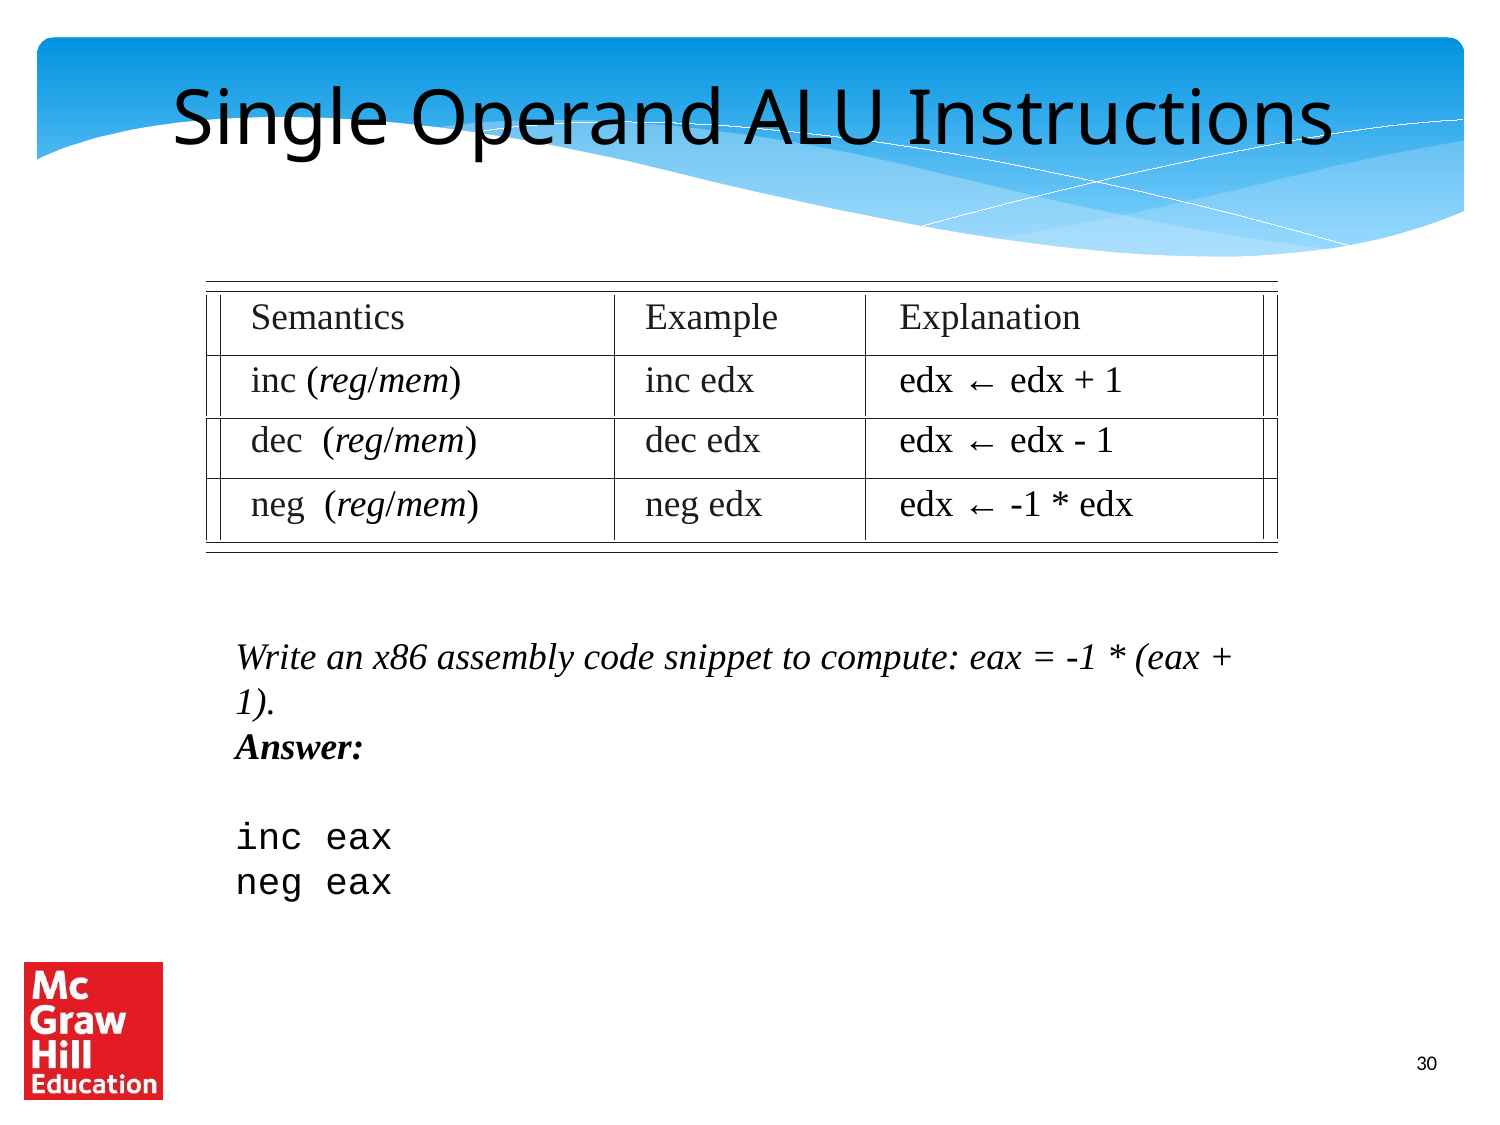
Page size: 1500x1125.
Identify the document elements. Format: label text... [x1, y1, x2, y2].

text_box Write an x86 assembly code snippet to compute: eax = -1 * (eax + 1). Answer: inc eax neg eax [220, 624, 1300, 910]
picture [24, 962, 163, 1100]
title Single Operand ALU Instructions [145, 37, 1363, 192]
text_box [199, 274, 1287, 570]
